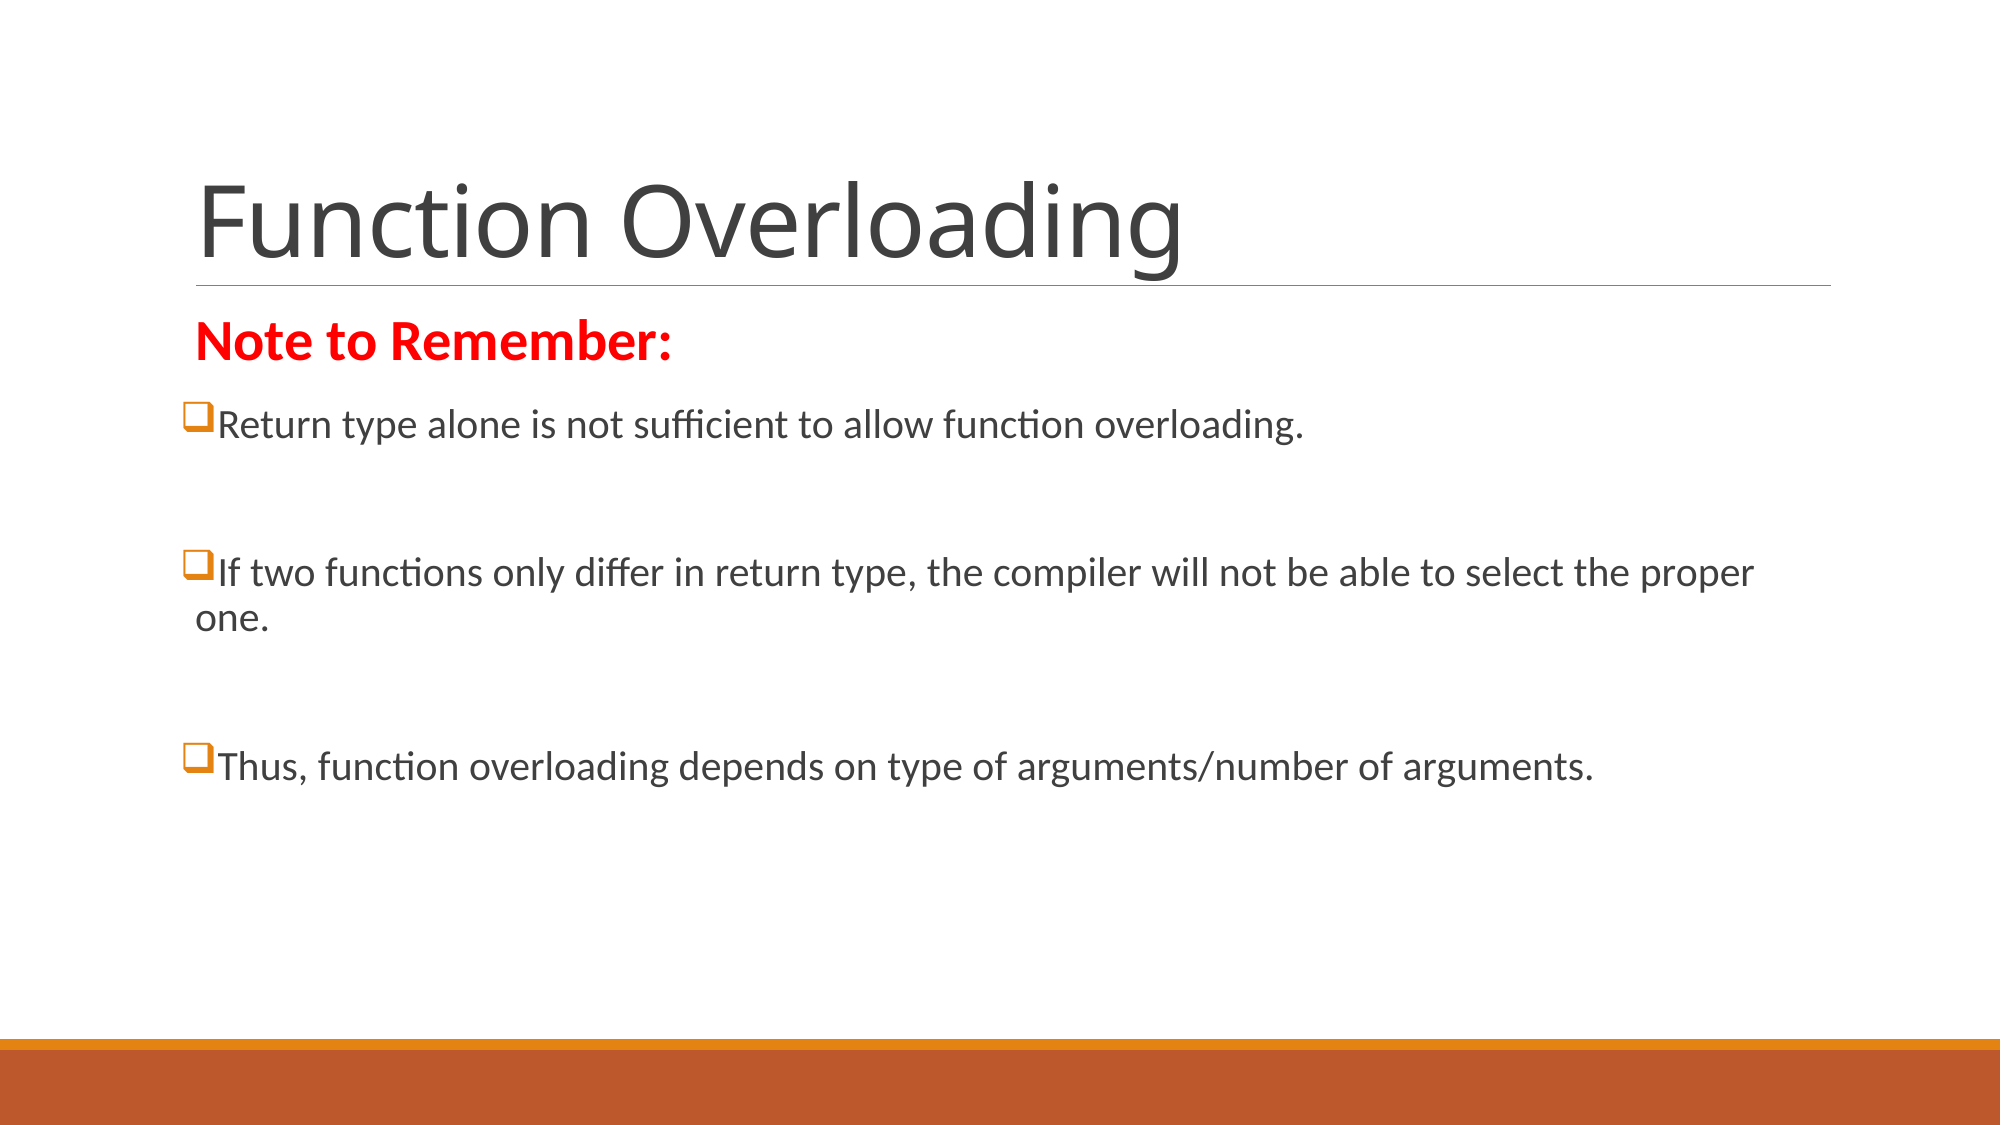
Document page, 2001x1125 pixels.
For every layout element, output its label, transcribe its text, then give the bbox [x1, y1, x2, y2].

list Note to Remember: Return type alone is not sufficient to allow function overloading. If two functions only differ in return type, the compiler will not be able to select the proper one. Thus, function overloading depends on type of arguments/number of arguments. [180, 302, 1830, 963]
title Function Overloading [180, 47, 1830, 285]
